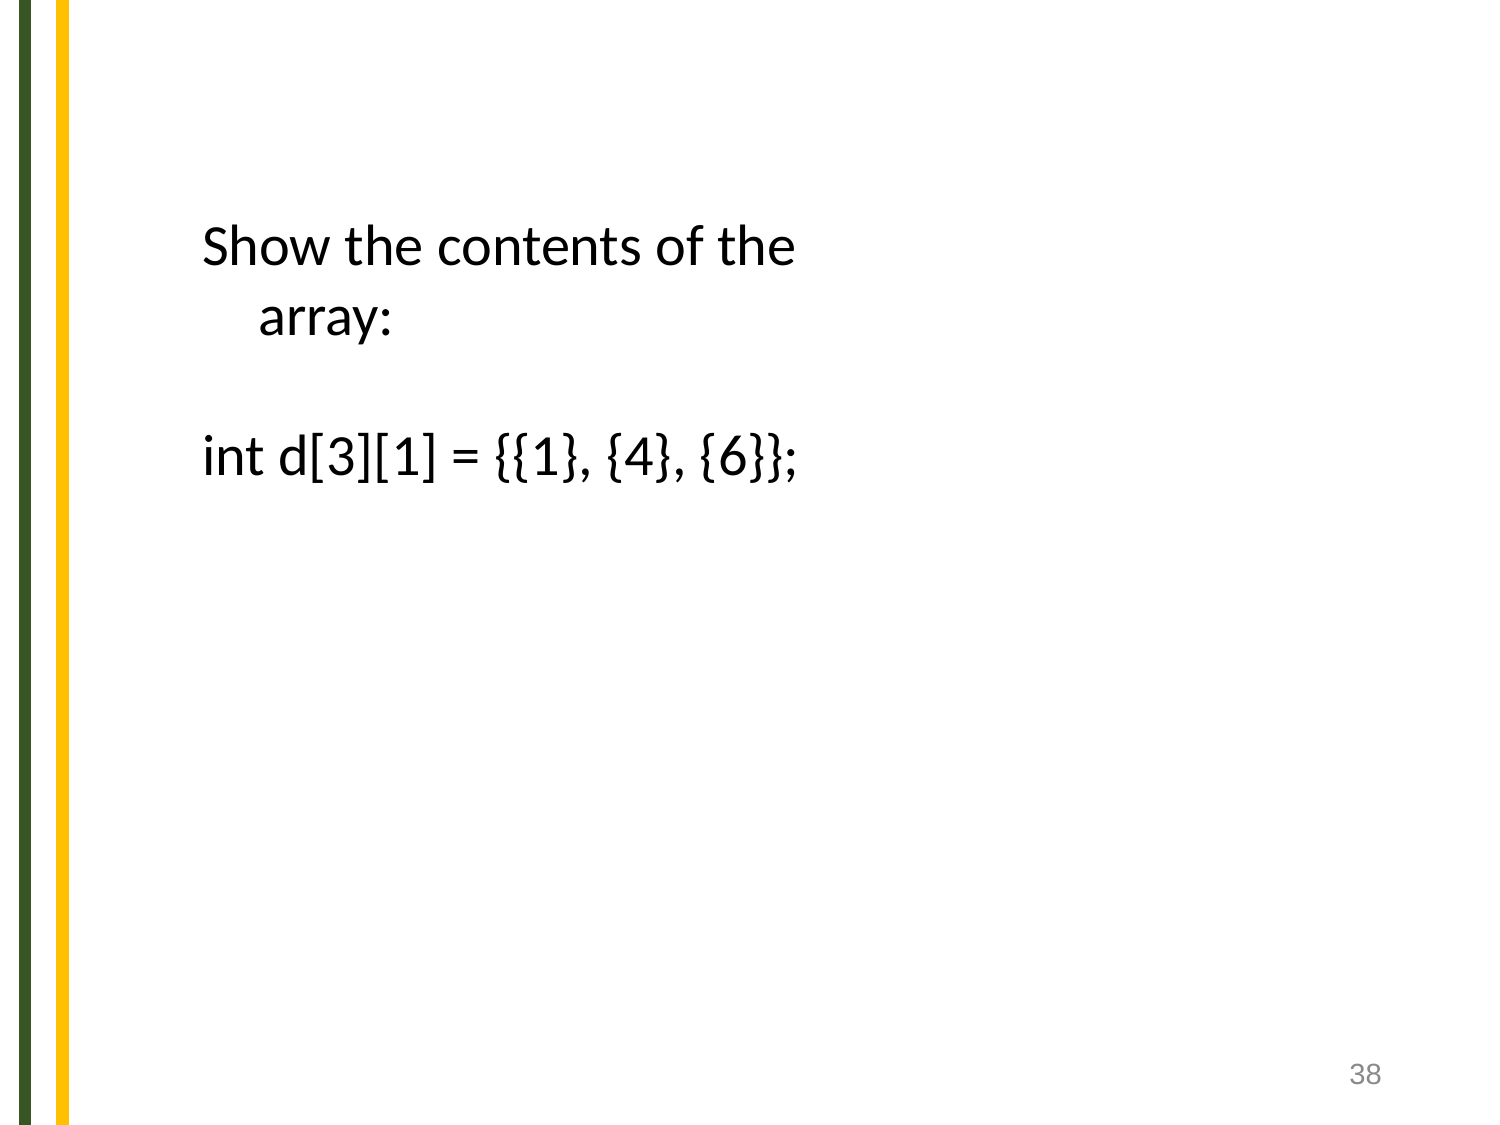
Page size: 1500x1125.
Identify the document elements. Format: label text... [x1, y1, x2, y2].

slide_number 38 [1059, 1042, 1397, 1103]
text_box Show the contents of the array: int d[3][1] = {{1}, {4}, {6}}; [187, 199, 949, 495]
